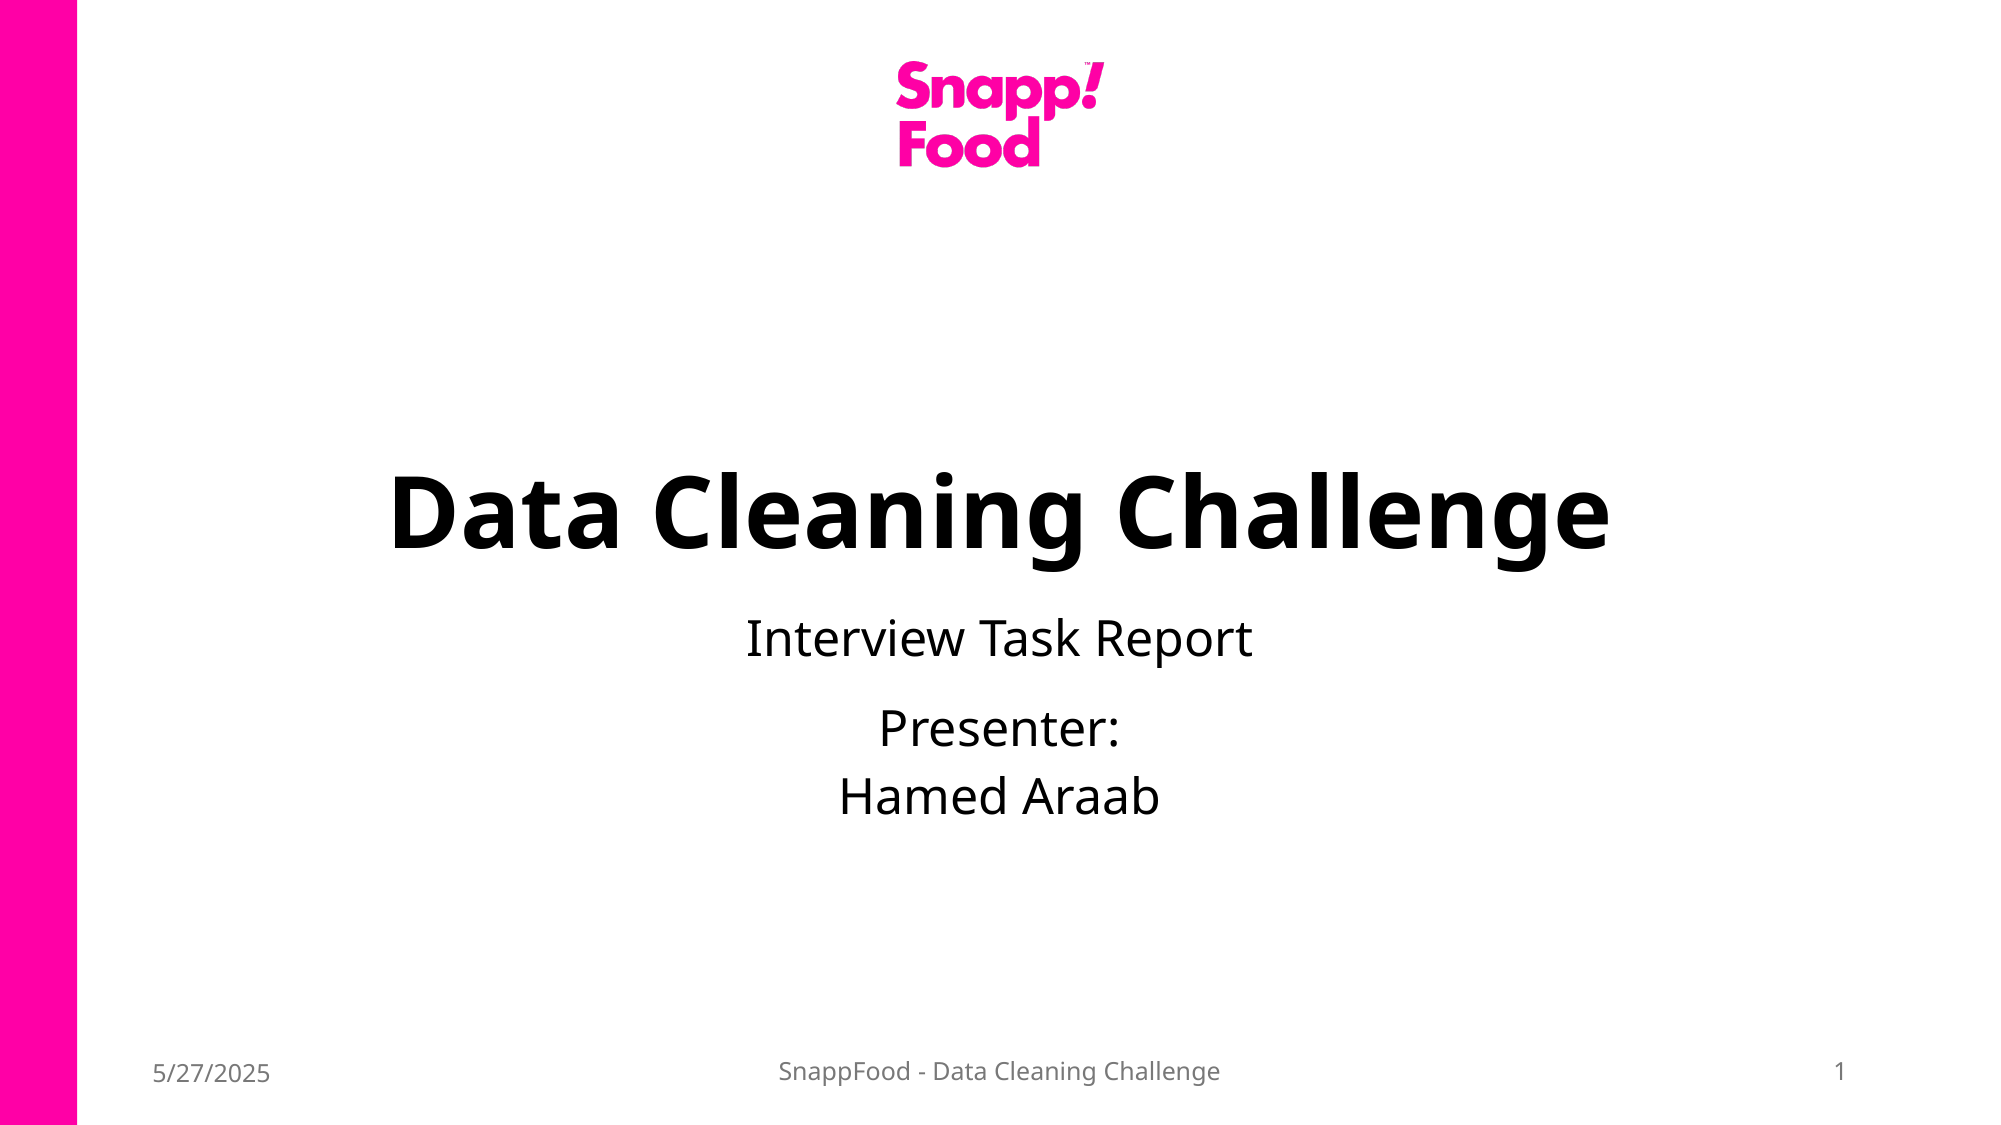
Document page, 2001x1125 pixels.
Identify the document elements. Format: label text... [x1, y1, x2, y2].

title Data Cleaning Challenge [249, 184, 1750, 576]
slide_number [137, 1042, 588, 1103]
subtitle Interview Task Report Presenter: Hamed Araab [249, 590, 1750, 863]
slide_number 1 [1412, 1042, 1863, 1103]
picture [893, 59, 1107, 169]
footer SnappFood - Data Cleaning Challenge [662, 1042, 1338, 1103]
